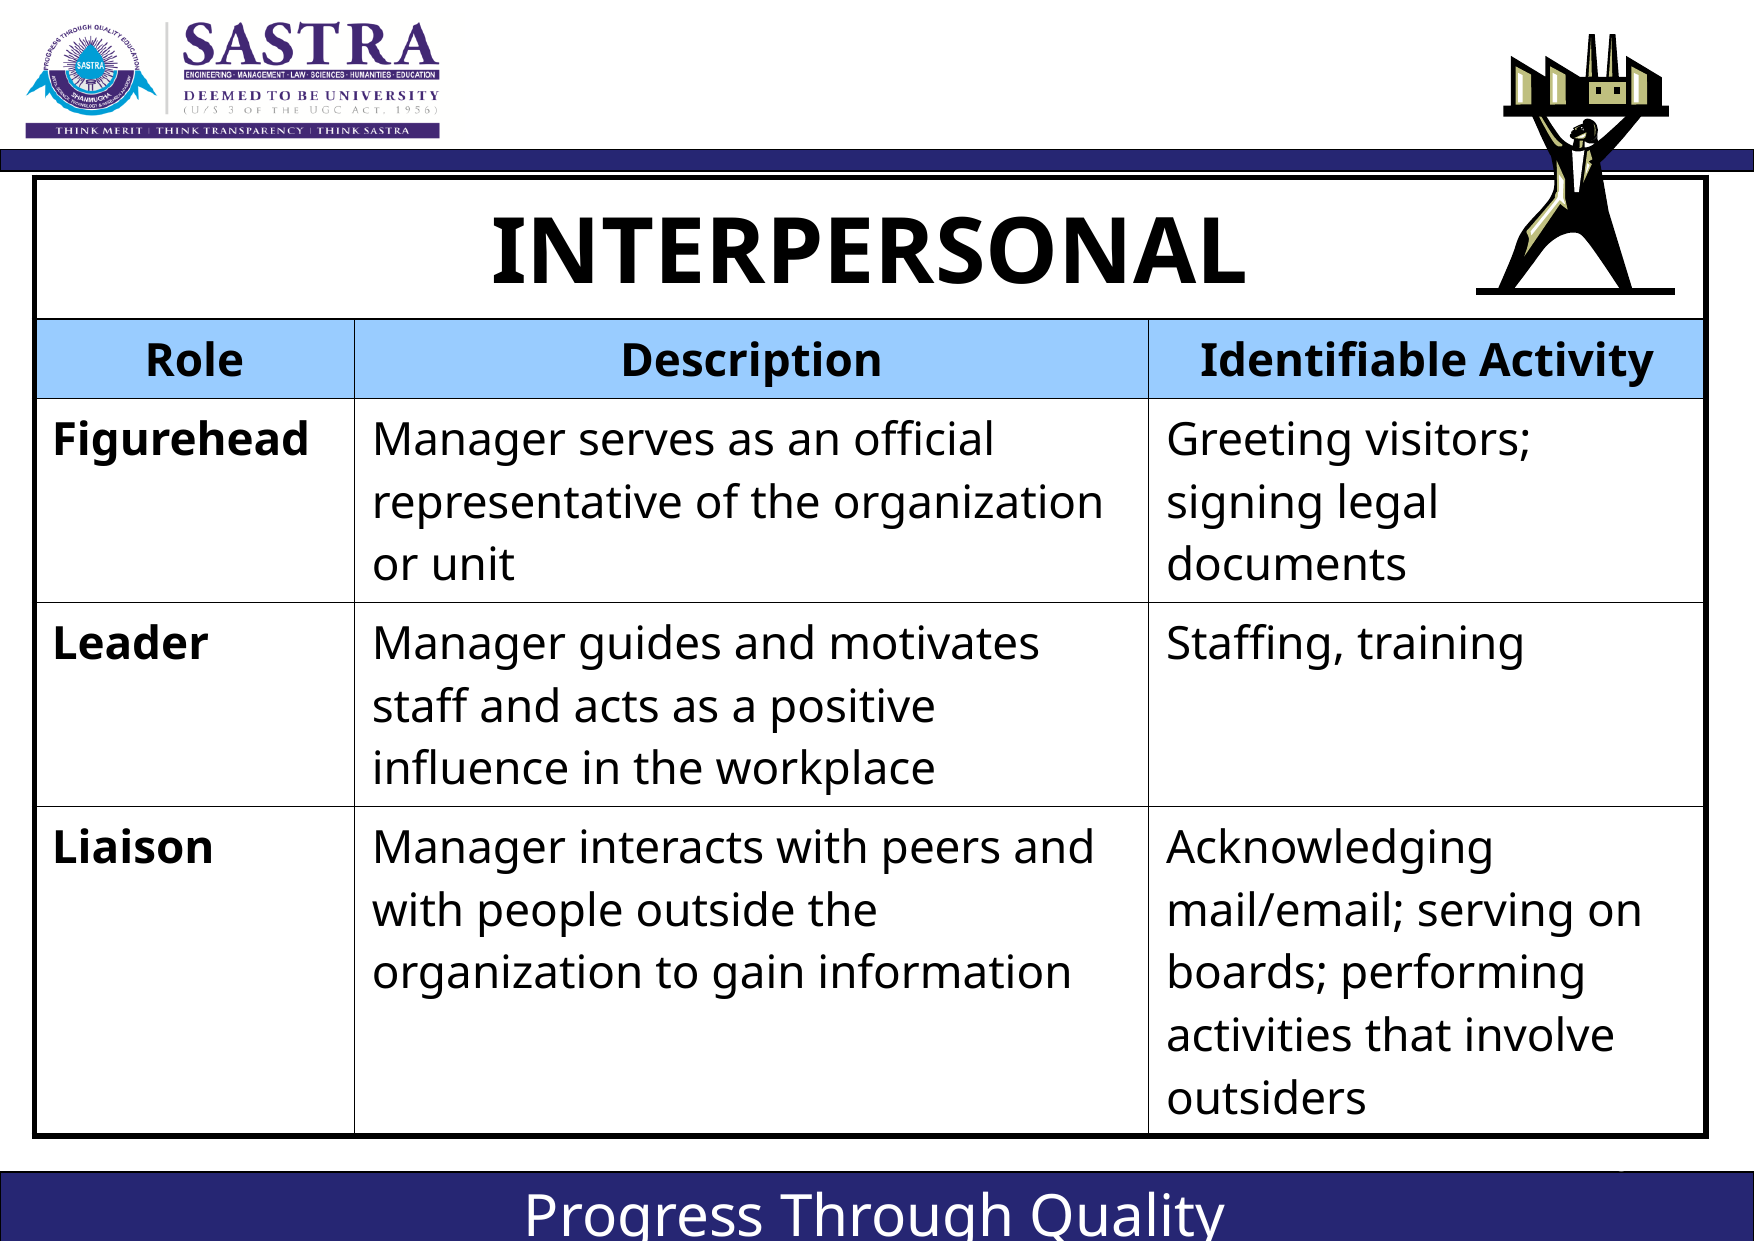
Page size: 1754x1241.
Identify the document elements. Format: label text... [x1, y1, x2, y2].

table_cell Leader [37, 603, 354, 806]
picture [0, 13, 465, 146]
slide_number 31 [1256, 1139, 1667, 1216]
table_cell Manager interacts with peers and with people outside the organization to gain information [355, 807, 1148, 1133]
table_header INTERPERSONAL [37, 180, 1703, 318]
table_cell Figurehead [37, 399, 354, 602]
table_cell Acknowledging mail/email; serving on boards; performing activities that involve outsiders [1149, 807, 1703, 1133]
table_cell Description [355, 320, 1148, 398]
table_cell Role [37, 320, 354, 398]
table_cell Manager serves as an official representative of the organization or unit [355, 399, 1148, 602]
table_cell Greeting visitors; signing legal documents [1149, 399, 1703, 602]
table_cell Manager guides and motivates staff and acts as a positive influence in the workplace [355, 603, 1148, 806]
table_cell Liaison [37, 807, 354, 1133]
table_cell Staffing, training [1149, 603, 1703, 806]
picture [1475, 33, 1676, 295]
table_cell Identifiable Activity [1149, 320, 1703, 398]
